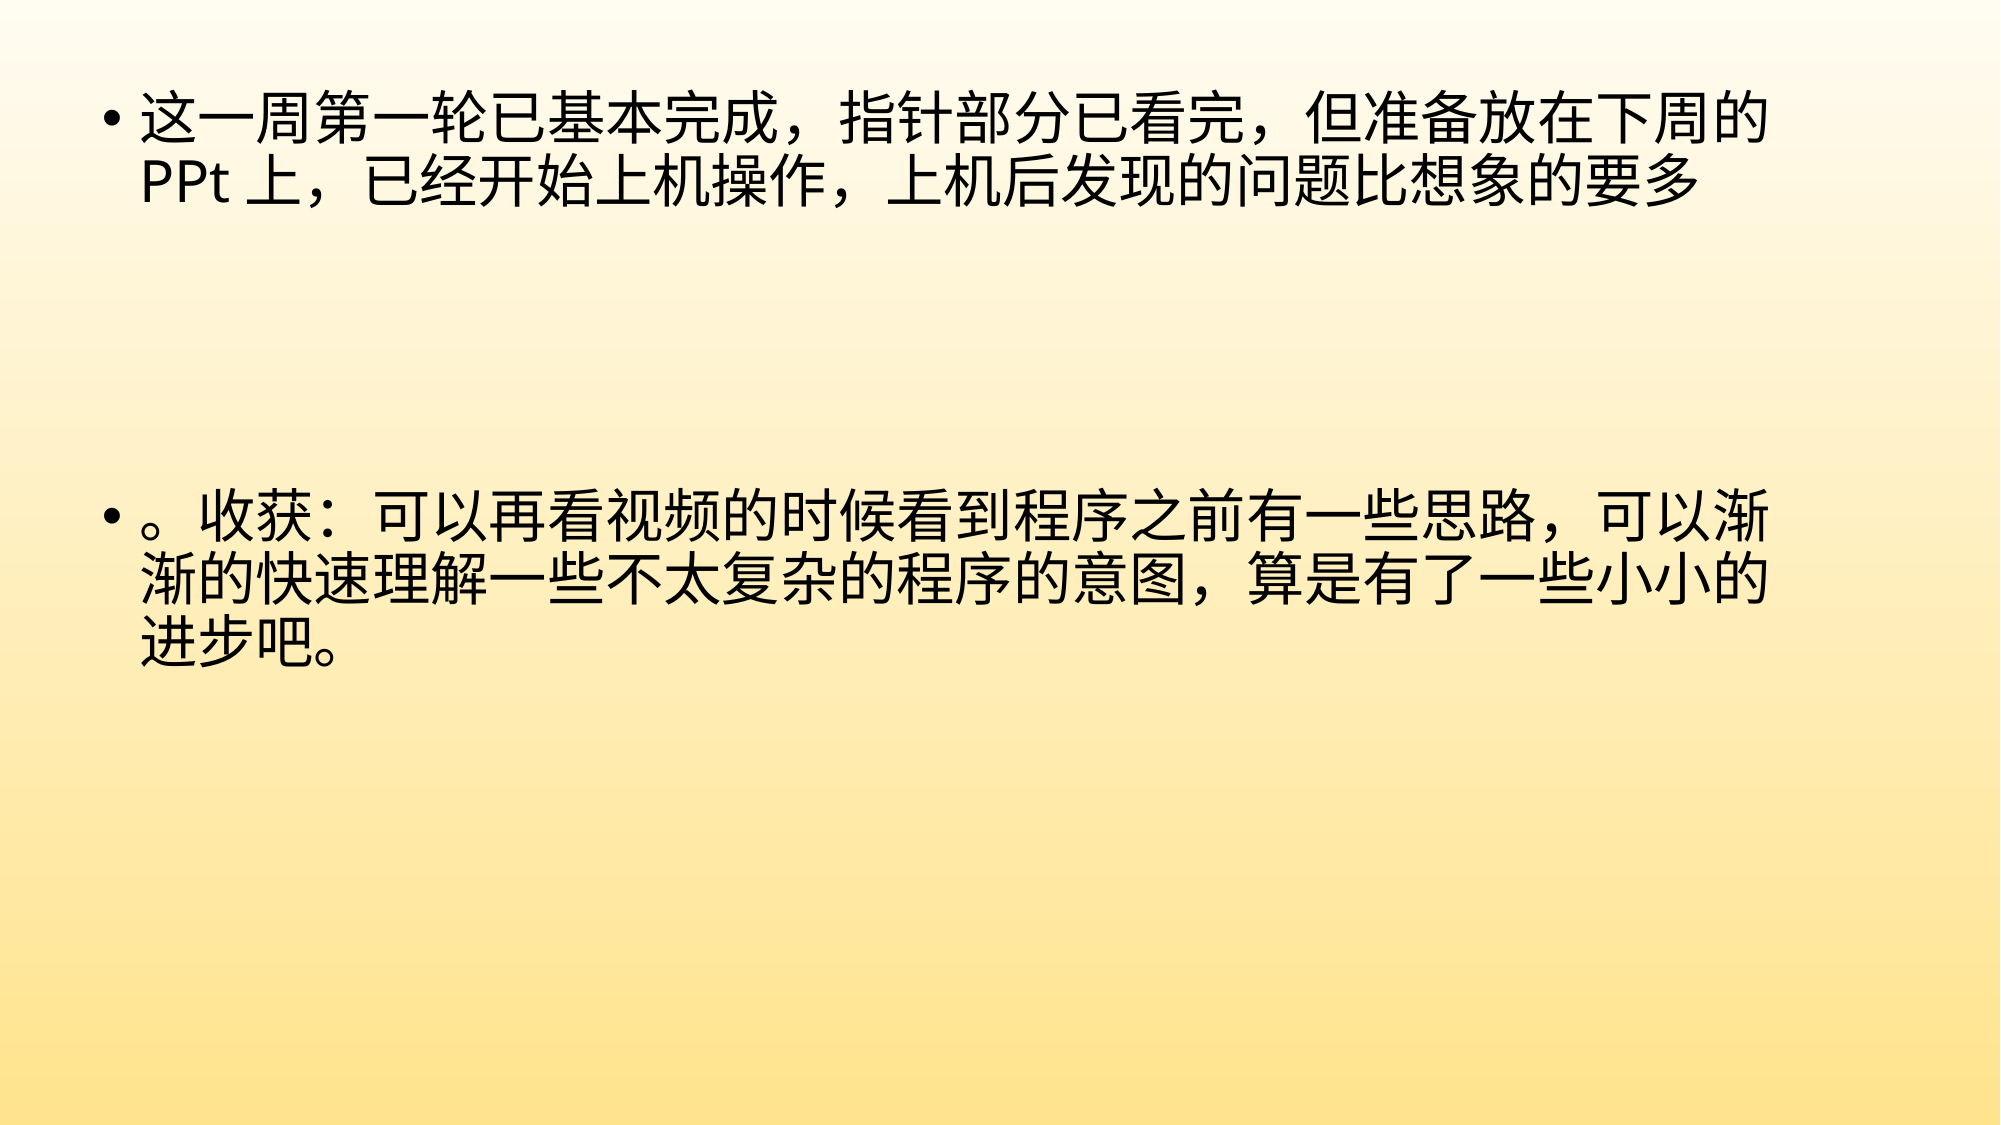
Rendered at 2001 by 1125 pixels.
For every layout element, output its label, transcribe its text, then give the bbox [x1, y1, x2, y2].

list 这一周第一轮已基本完成，指针部分已看完，但准备放在下周的PPt上，已经开始上机操作，上机后发现的问题比想象的要多 。收获：可以再看视频的时候看到程序之前有一些思路，可以渐渐的快速理解一些不太复杂的程序的意图，算是有了一些小小的进步吧。 [86, 81, 1809, 1063]
